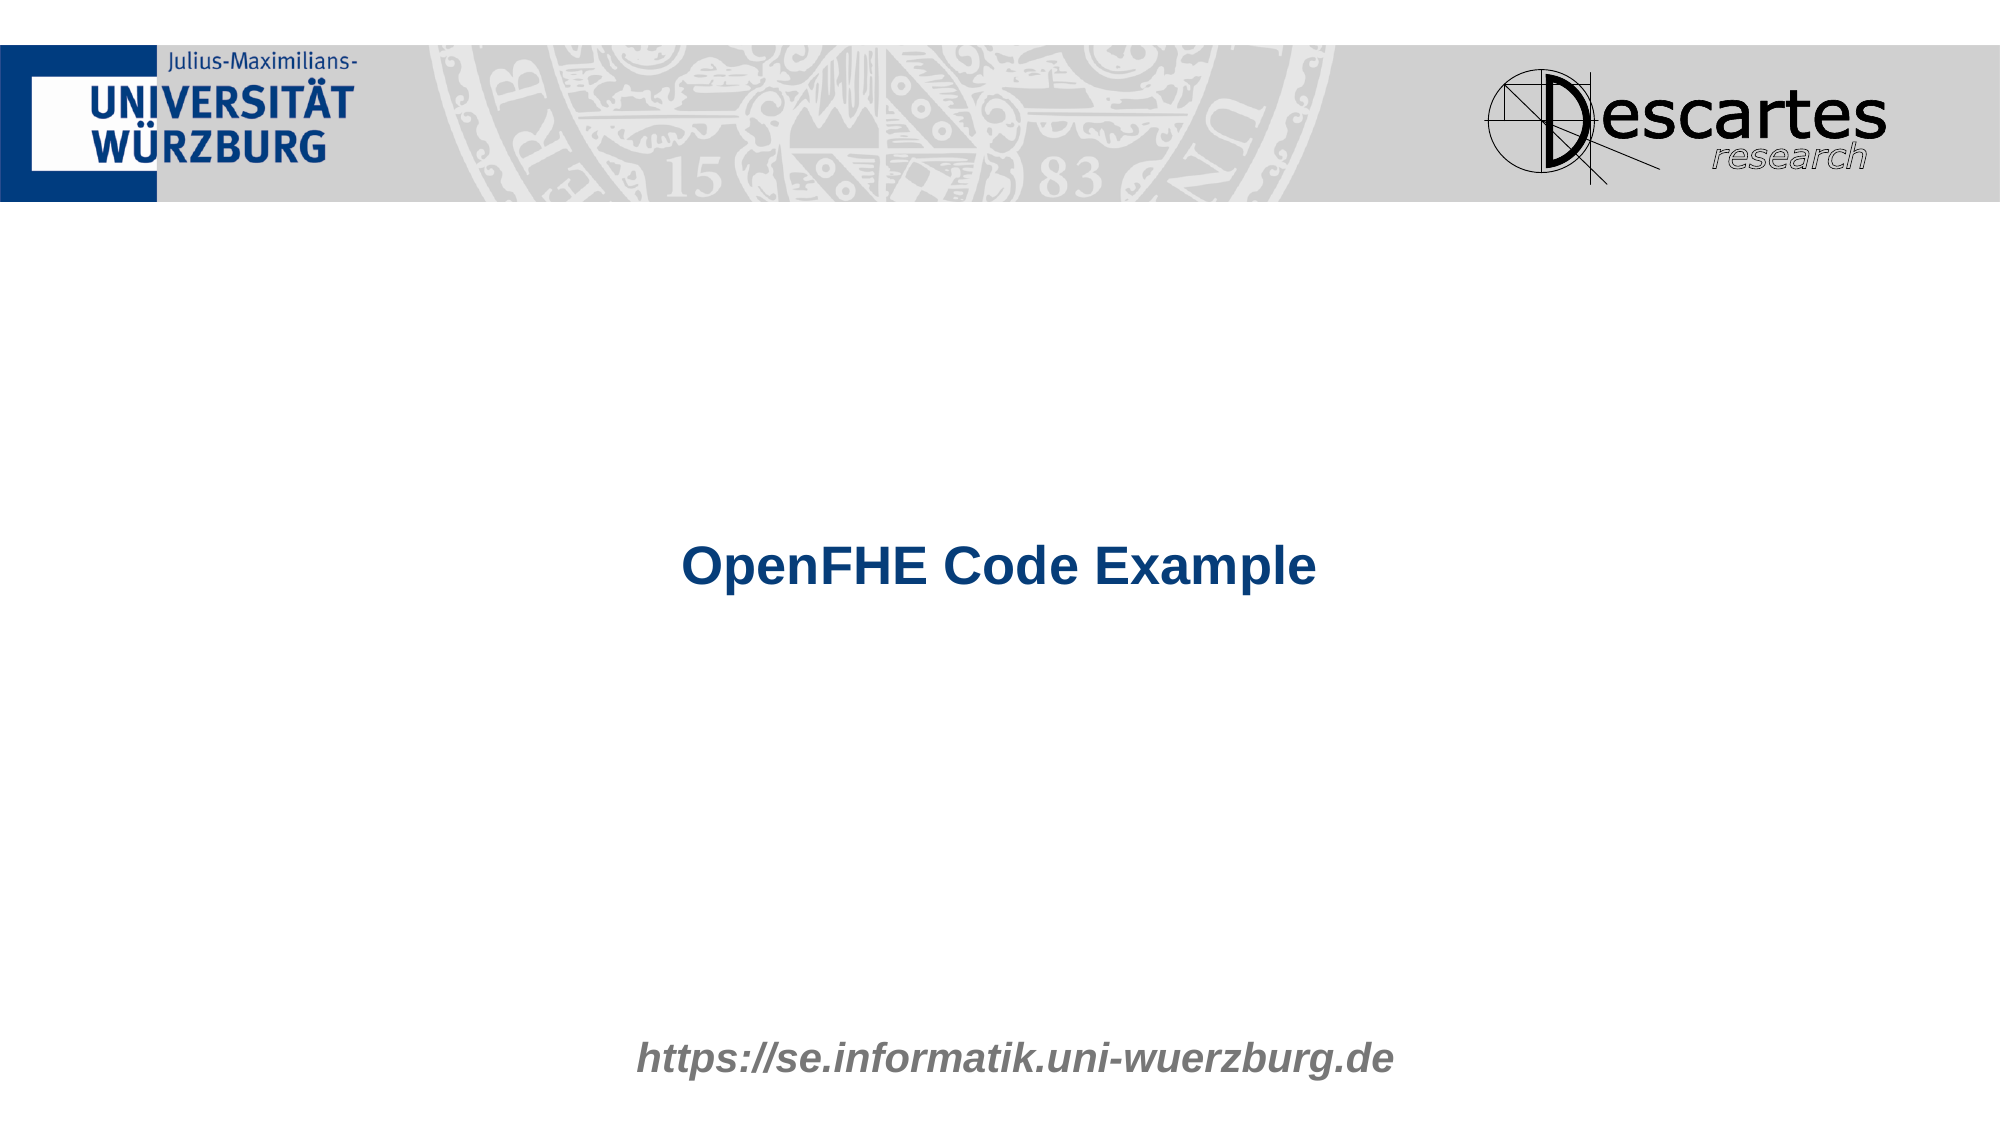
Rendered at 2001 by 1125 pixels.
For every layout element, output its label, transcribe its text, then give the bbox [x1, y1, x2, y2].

picture [0, 45, 2000, 202]
title OpenFHE Code Example [79, 412, 1920, 713]
